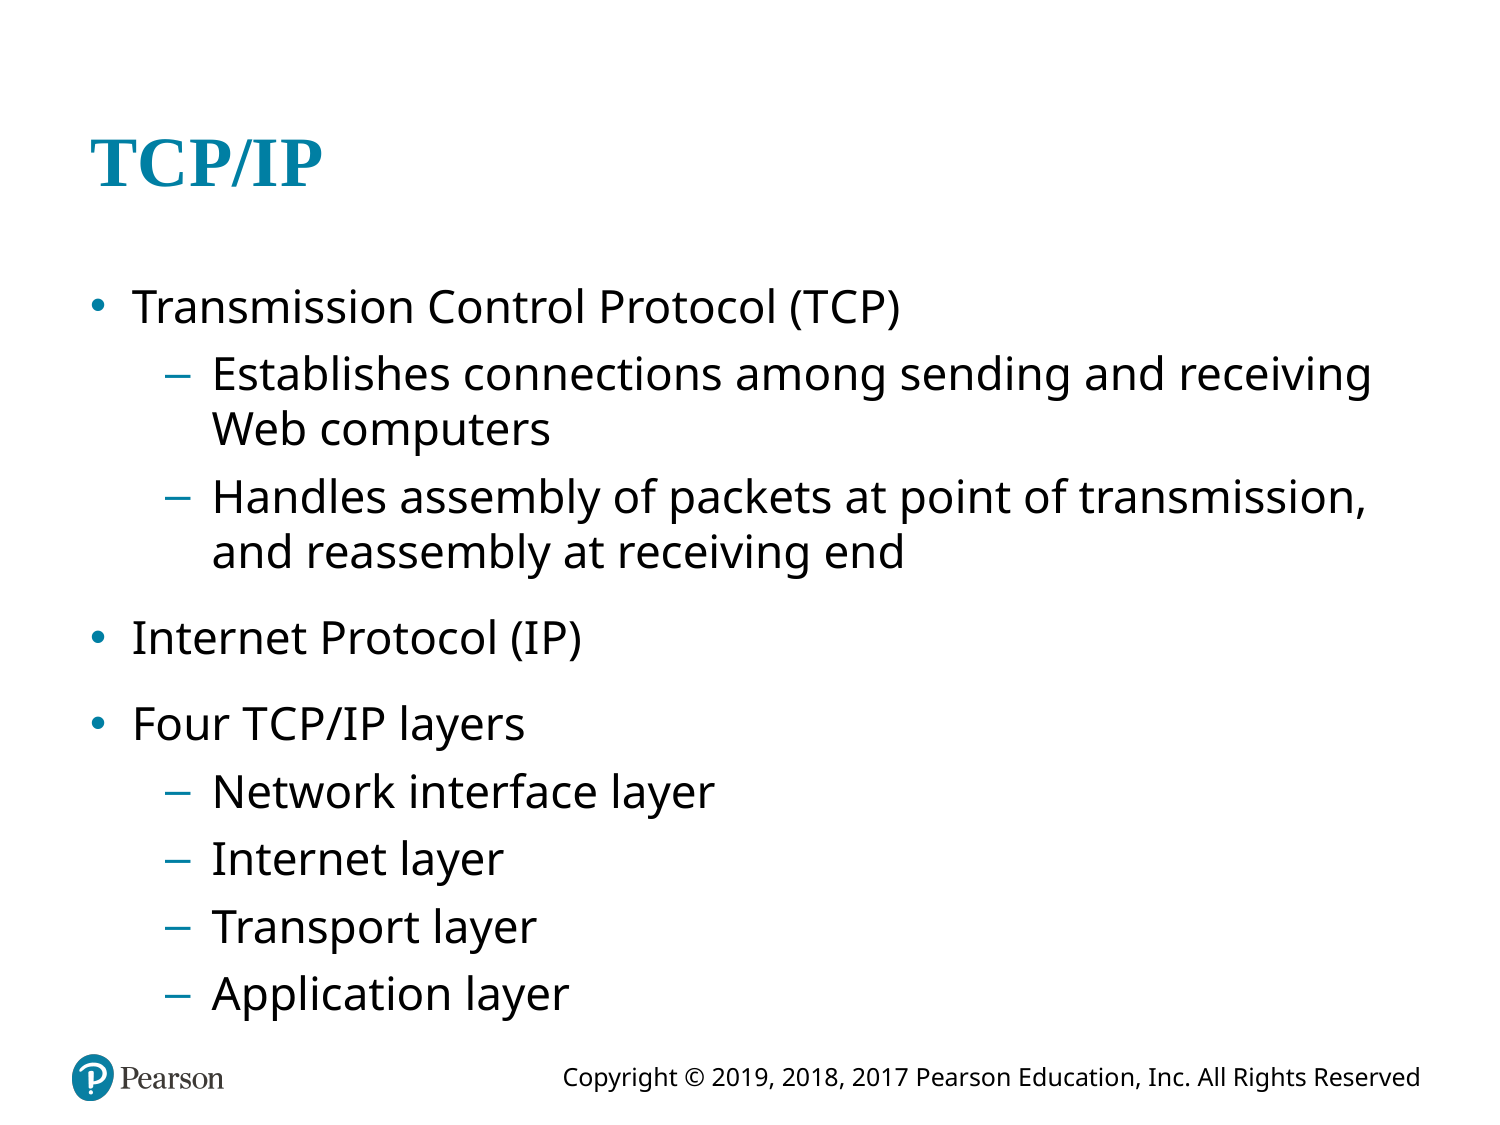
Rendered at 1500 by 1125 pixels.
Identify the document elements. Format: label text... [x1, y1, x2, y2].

list Transmission Control Protocol (T C P) Establishes connections among sending and receiving Web computers Handles assembly of packets at point of transmission, and reassembly at receiving end Internet Protocol (I P) Four T C P/I P layers Network interface layer Internet layer Transport layer Application layer [75, 262, 1425, 1026]
picture [98, 1054, 224, 1101]
title T C P/I P [75, 35, 1425, 216]
picture [72, 1087, 83, 1101]
picture [72, 1054, 88, 1070]
picture [80, 1063, 106, 1088]
